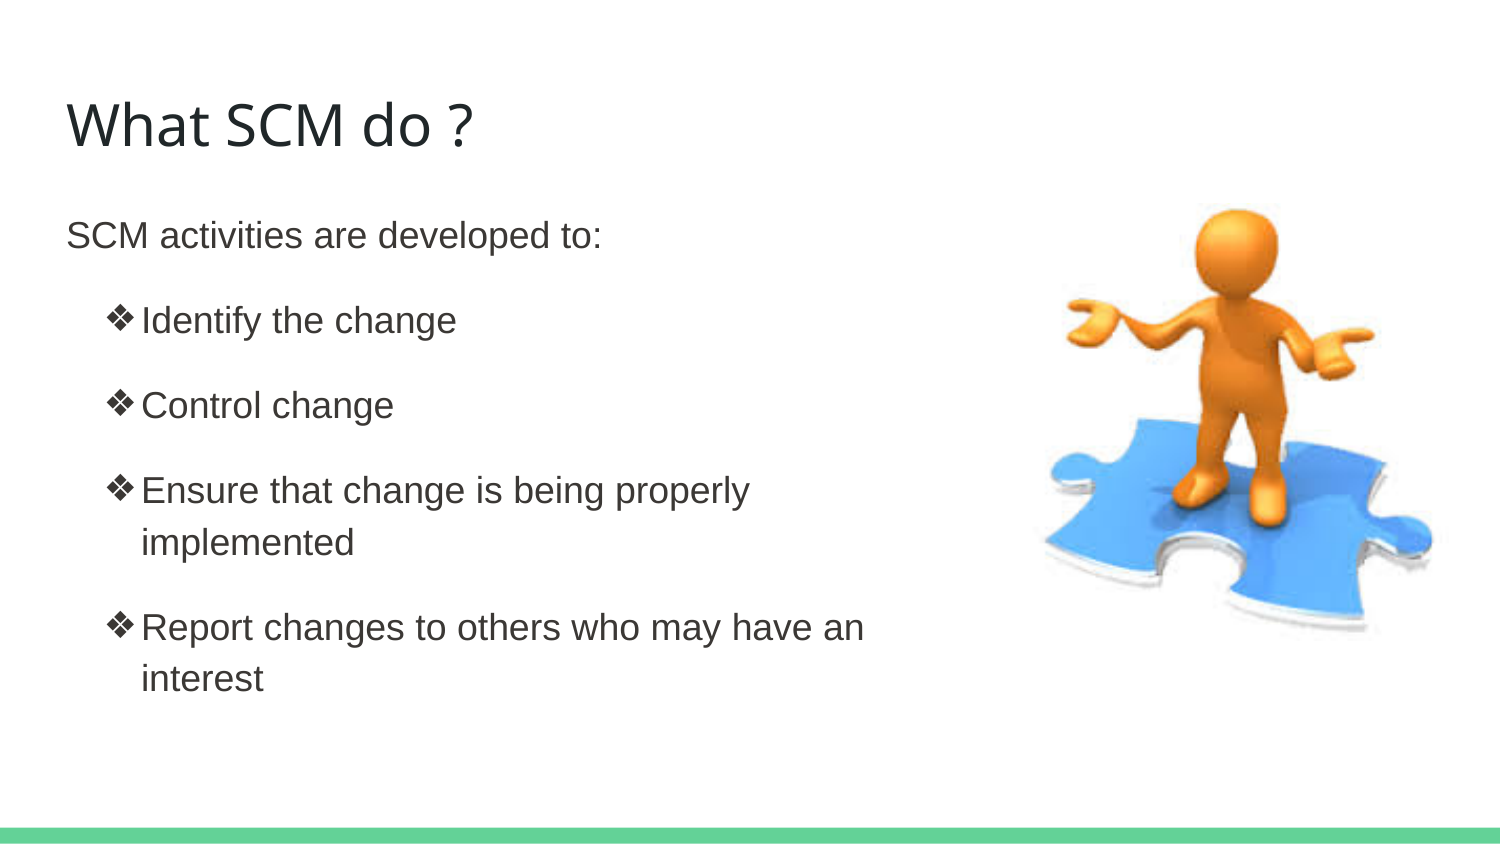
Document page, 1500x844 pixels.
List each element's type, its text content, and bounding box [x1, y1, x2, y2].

list SCM activities are developed to: Identify the change Control change Ensure that change is being properly implemented Report changes to others who may have an interest [51, 189, 891, 750]
title What SCM do ? [51, 72, 1449, 167]
picture [1029, 202, 1450, 641]
